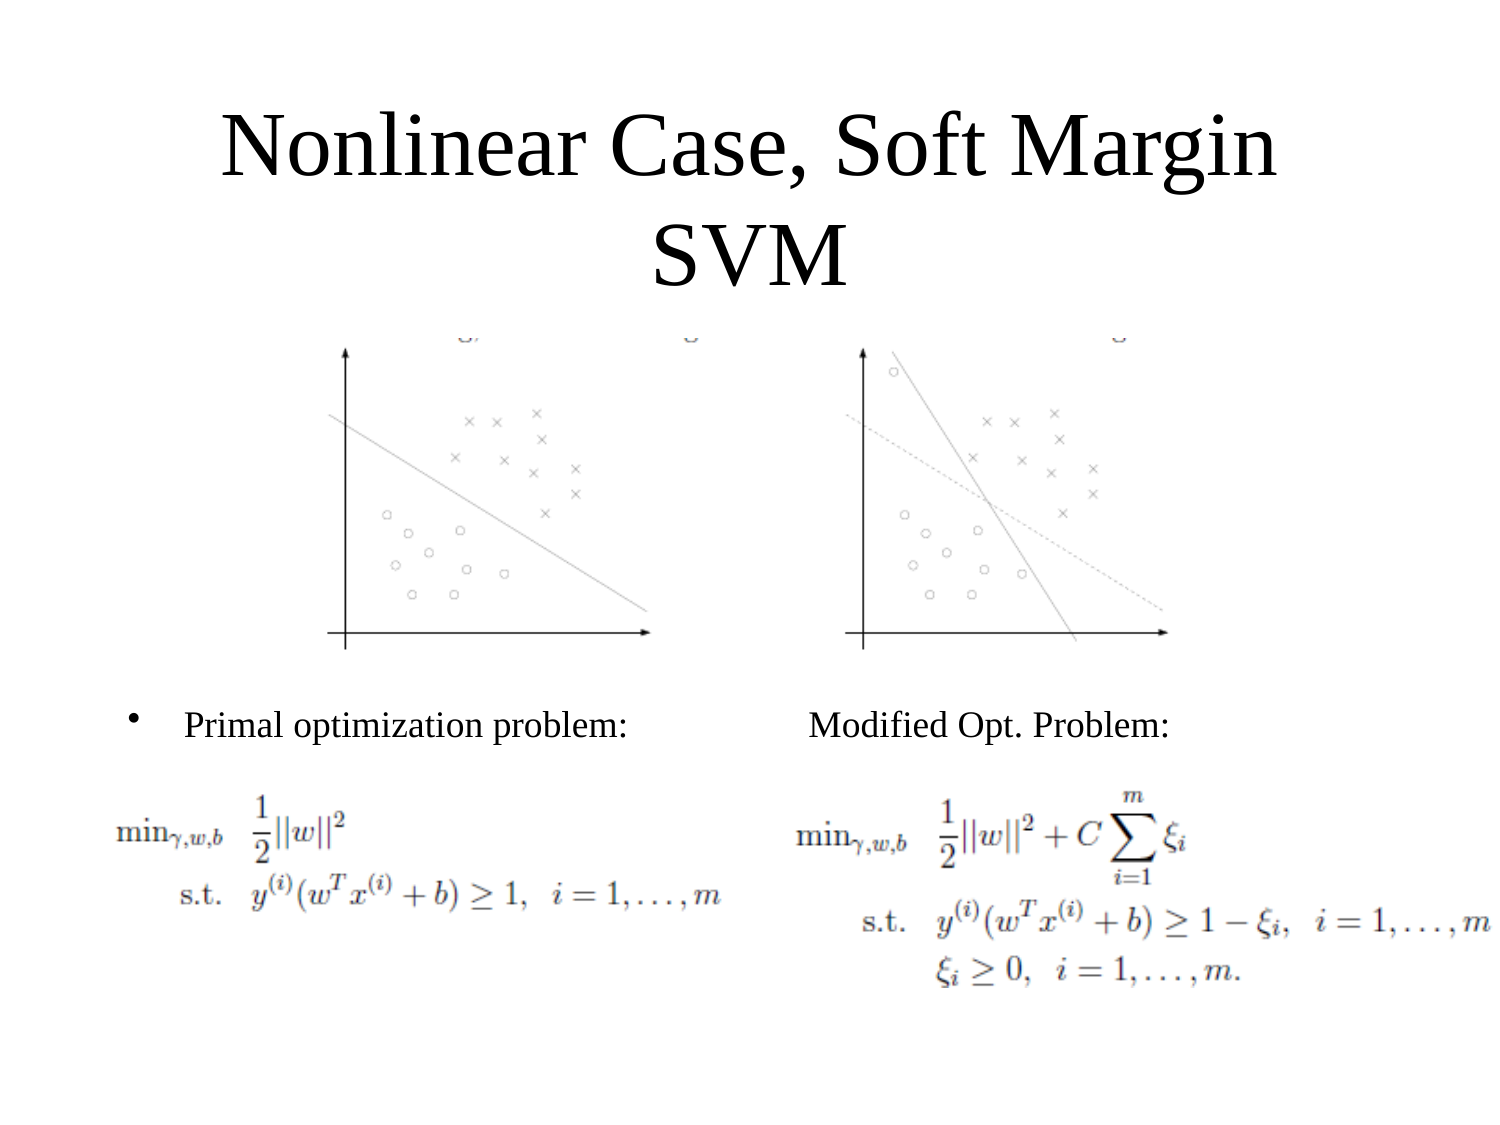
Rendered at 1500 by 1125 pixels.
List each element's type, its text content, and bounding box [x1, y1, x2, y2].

list Primal optimization problem: Modified Opt. Problem: [112, 324, 1388, 1001]
picture [312, 337, 1175, 656]
picture [791, 786, 1500, 988]
title Nonlinear Case, Soft Margin SVM [112, 99, 1388, 288]
picture [111, 786, 727, 920]
